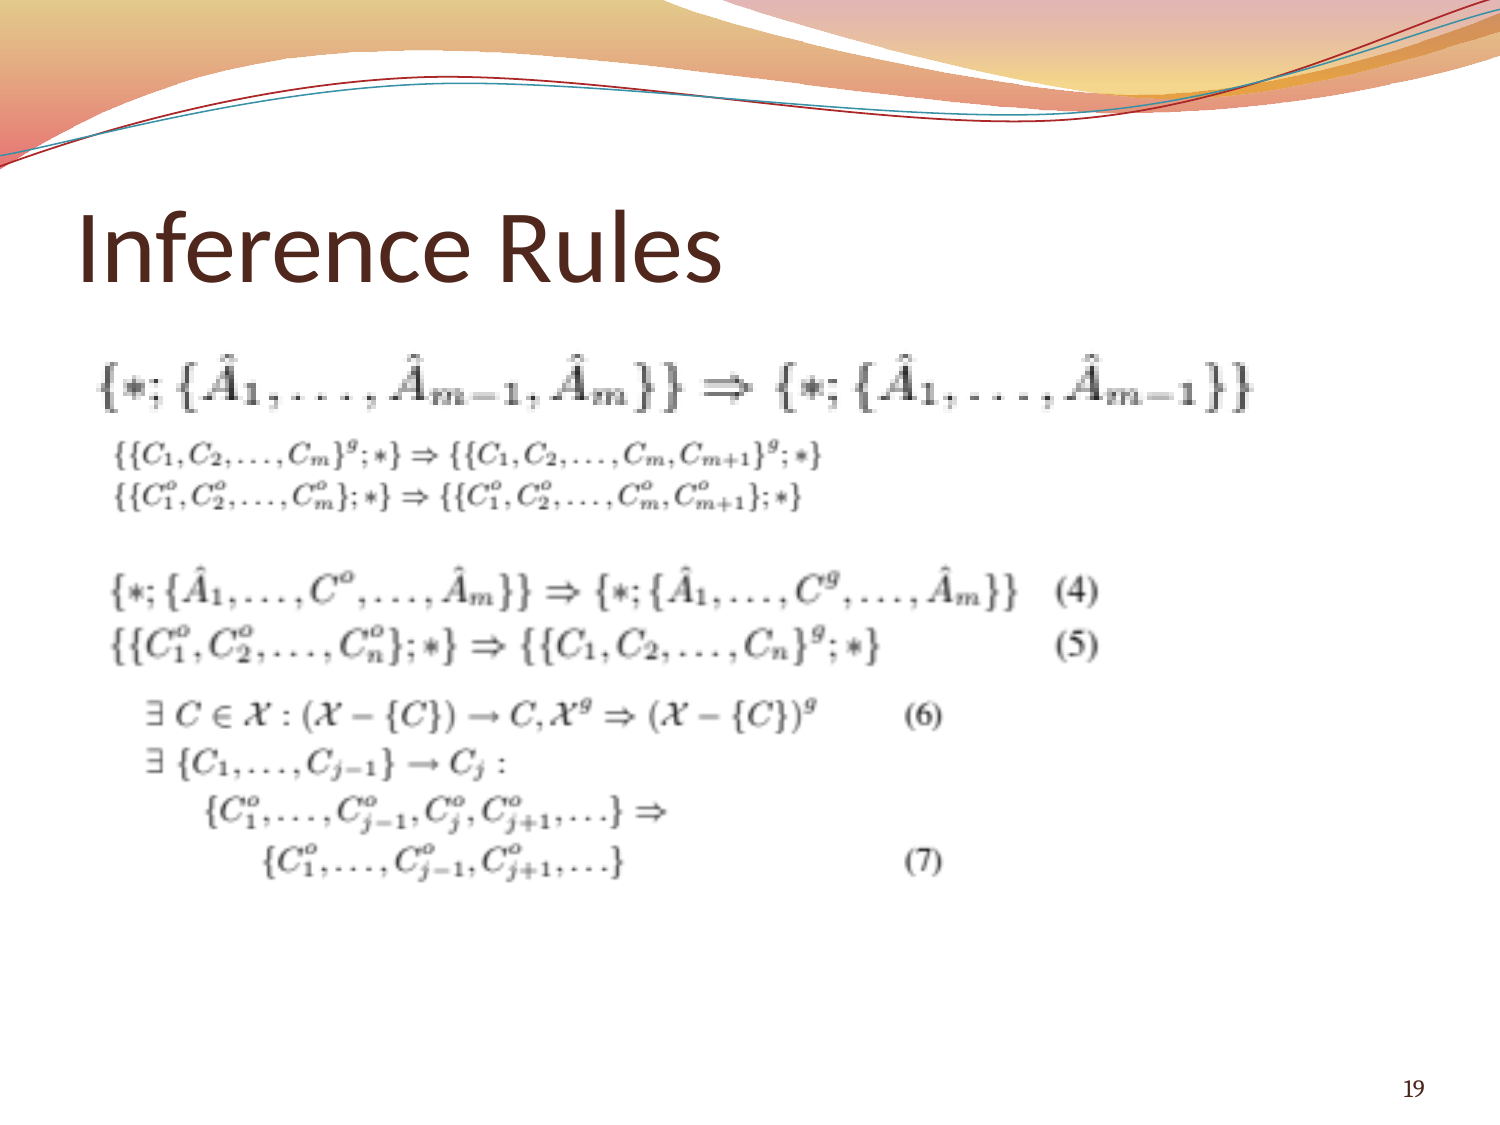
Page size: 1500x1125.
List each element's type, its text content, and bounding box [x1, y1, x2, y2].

picture [87, 549, 1117, 680]
slide_number 19 [1299, 1042, 1425, 1103]
picture [124, 687, 953, 892]
picture [99, 437, 831, 530]
title Inference Rules [75, 115, 1425, 303]
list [3, 326, 1436, 430]
